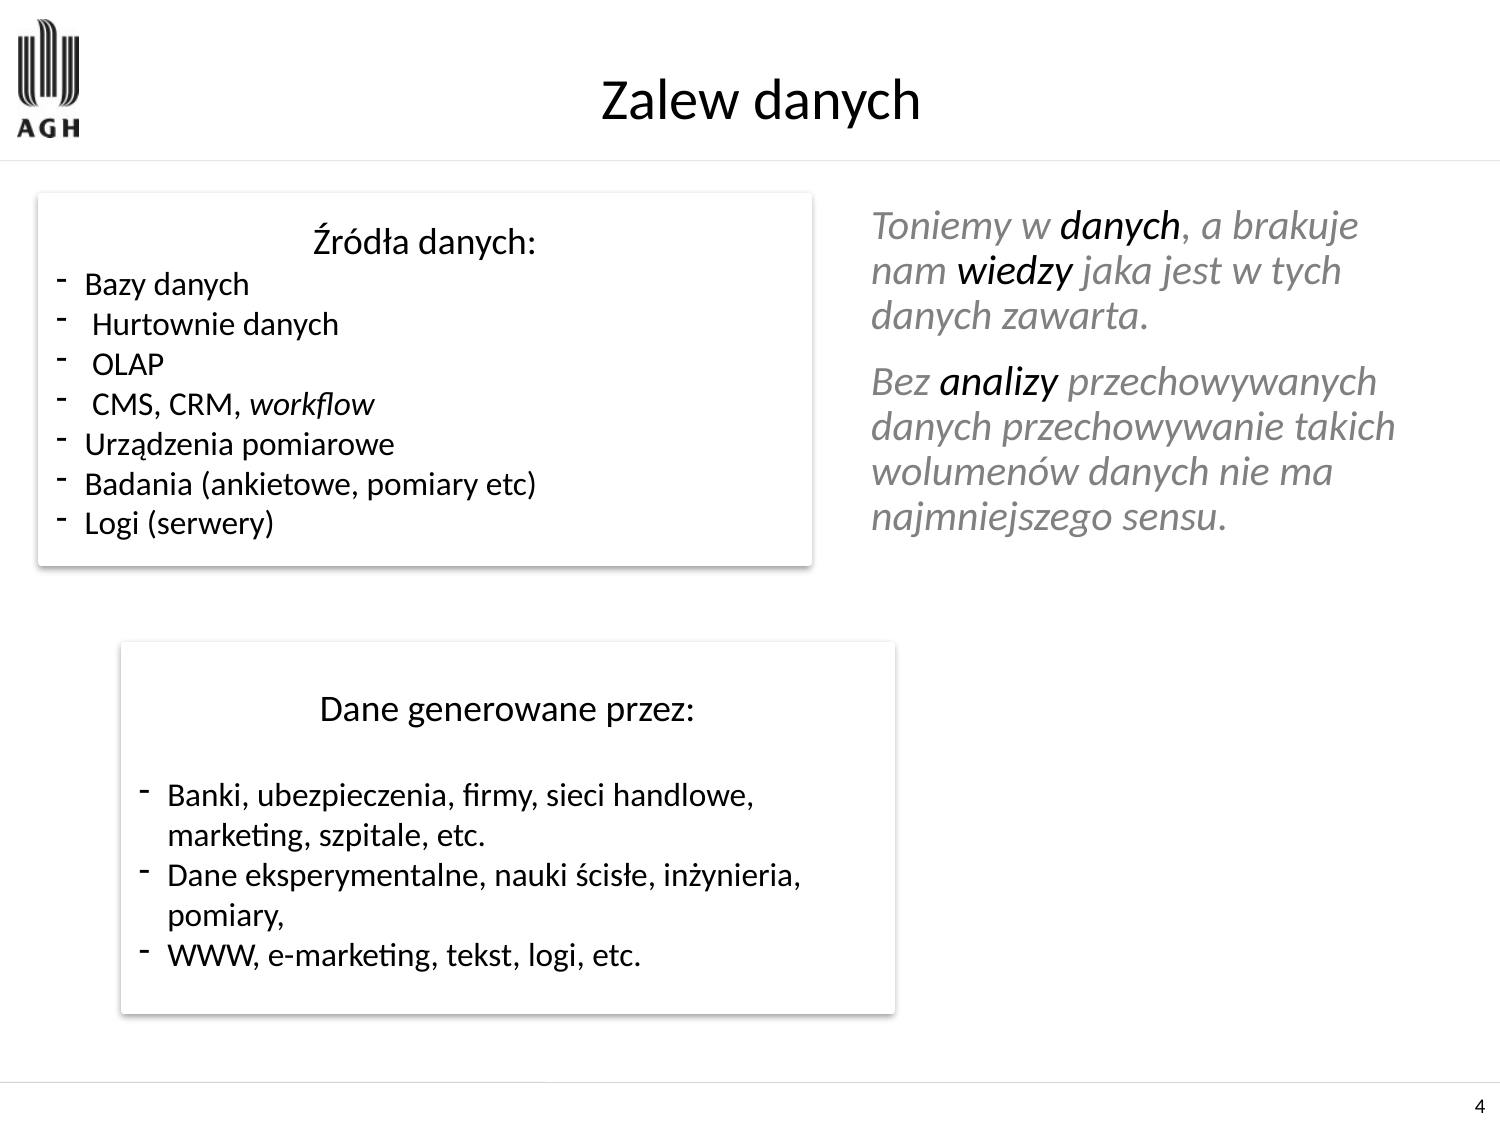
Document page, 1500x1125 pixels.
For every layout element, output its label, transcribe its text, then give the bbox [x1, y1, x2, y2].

title Zalew danych [147, 54, 1377, 138]
text_box Dane generowane przez: Banki, ubezpieczenia, firmy, sieci handlowe, marketing, szpitale, etc. Dane eksperymentalne, nauki ścisłe, inżynieria, pomiary, WWW, e-marketing, tekst, logi, etc. [121, 642, 895, 1014]
picture [17, 19, 79, 138]
list Toniemy w danych, a brakuje nam wiedzy jaka jest w tych danych zawarta. Bez analizy przechowywanych danych przechowywanie takich wolumenów danych nie ma najmniejszego sensu. [856, 196, 1424, 575]
text_box Źródła danych: Bazy danych Hurtownie danych OLAP CMS, CRM, workflow Urządzenia pomiarowe Badania (ankietowe, pomiary etc) Logi (serwery) [38, 193, 812, 566]
